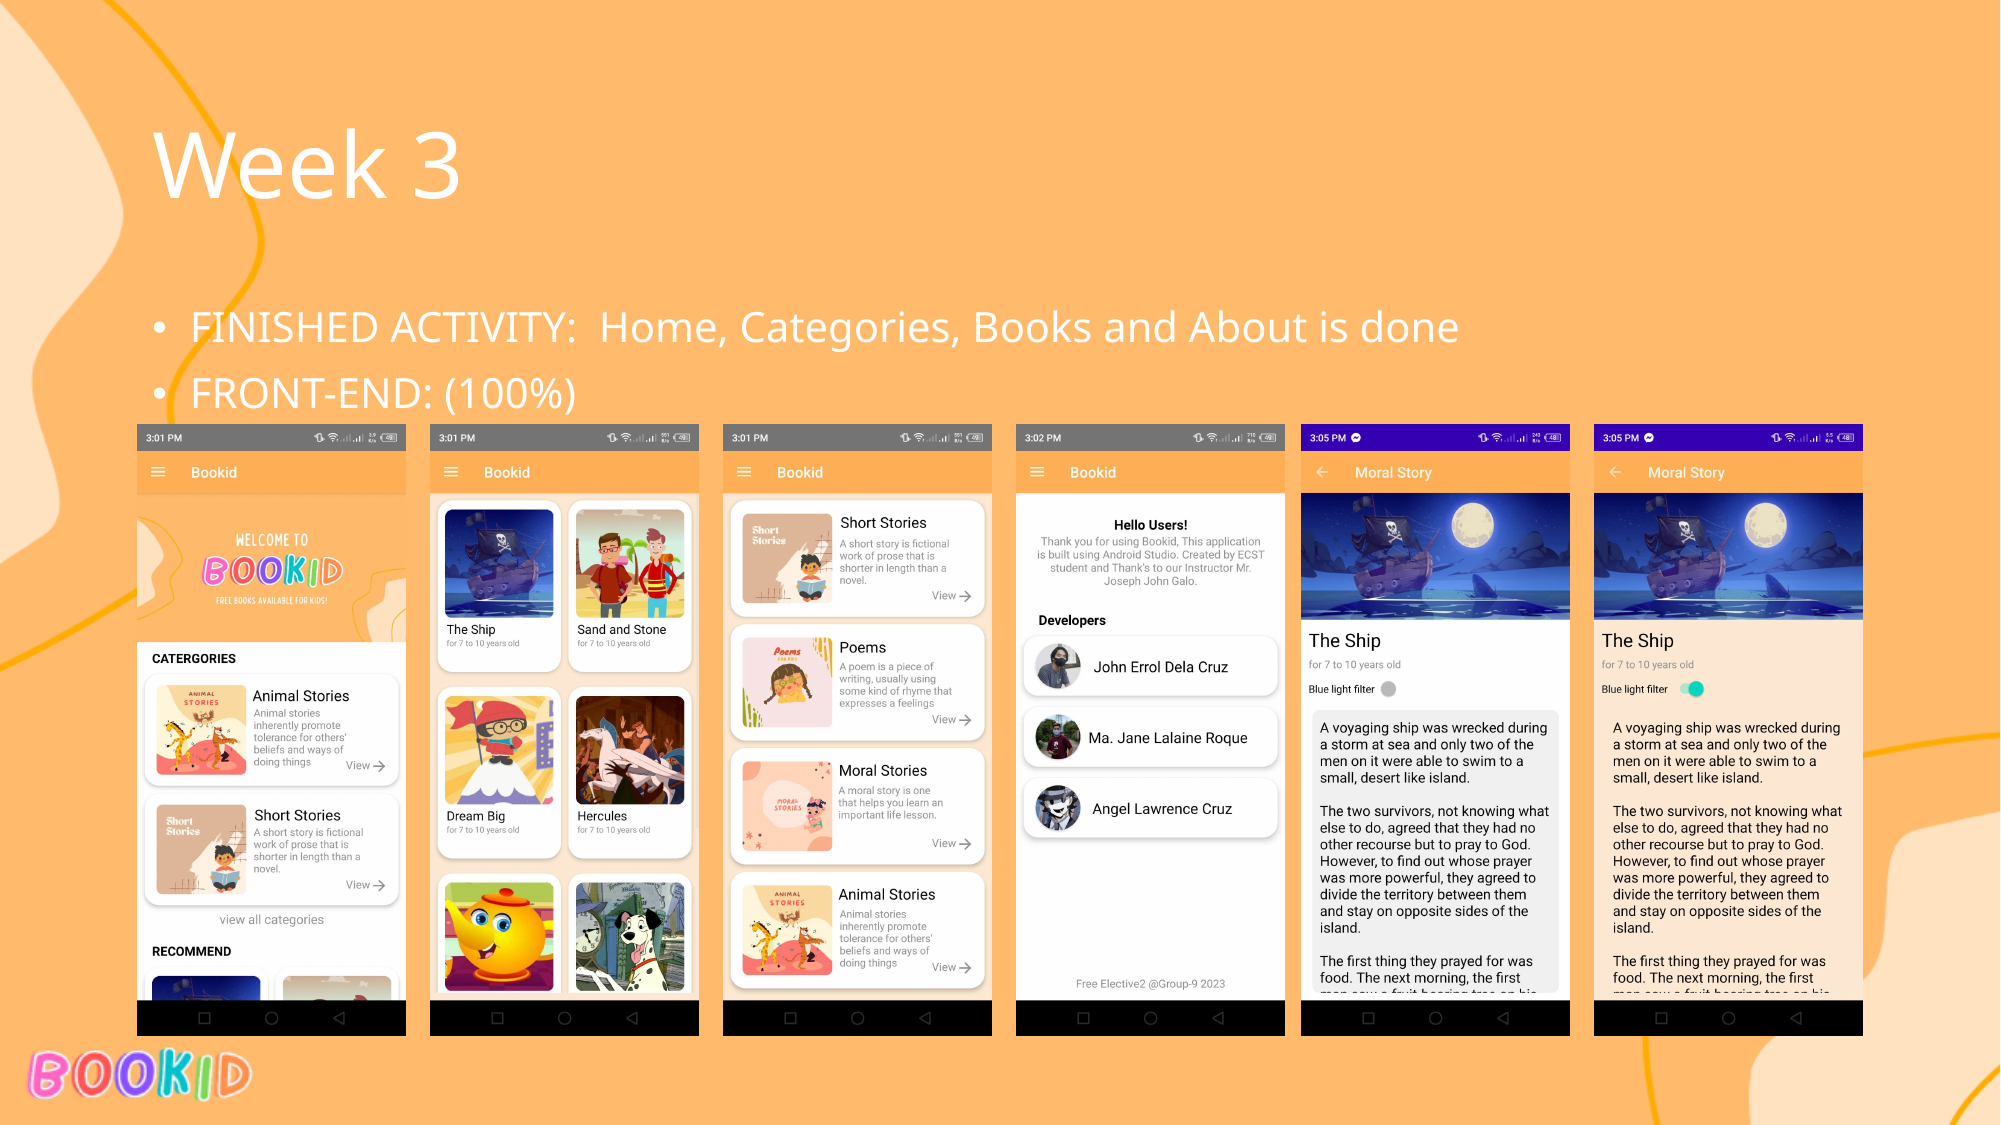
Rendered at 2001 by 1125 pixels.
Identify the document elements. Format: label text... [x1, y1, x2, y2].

list FINISHED ACTIVITY: Home, Categories, Books and About is done FRONT-END: (100%) [137, 299, 1863, 1014]
title Week 3 [137, 59, 1863, 278]
picture [0, 0, 2001, 1125]
